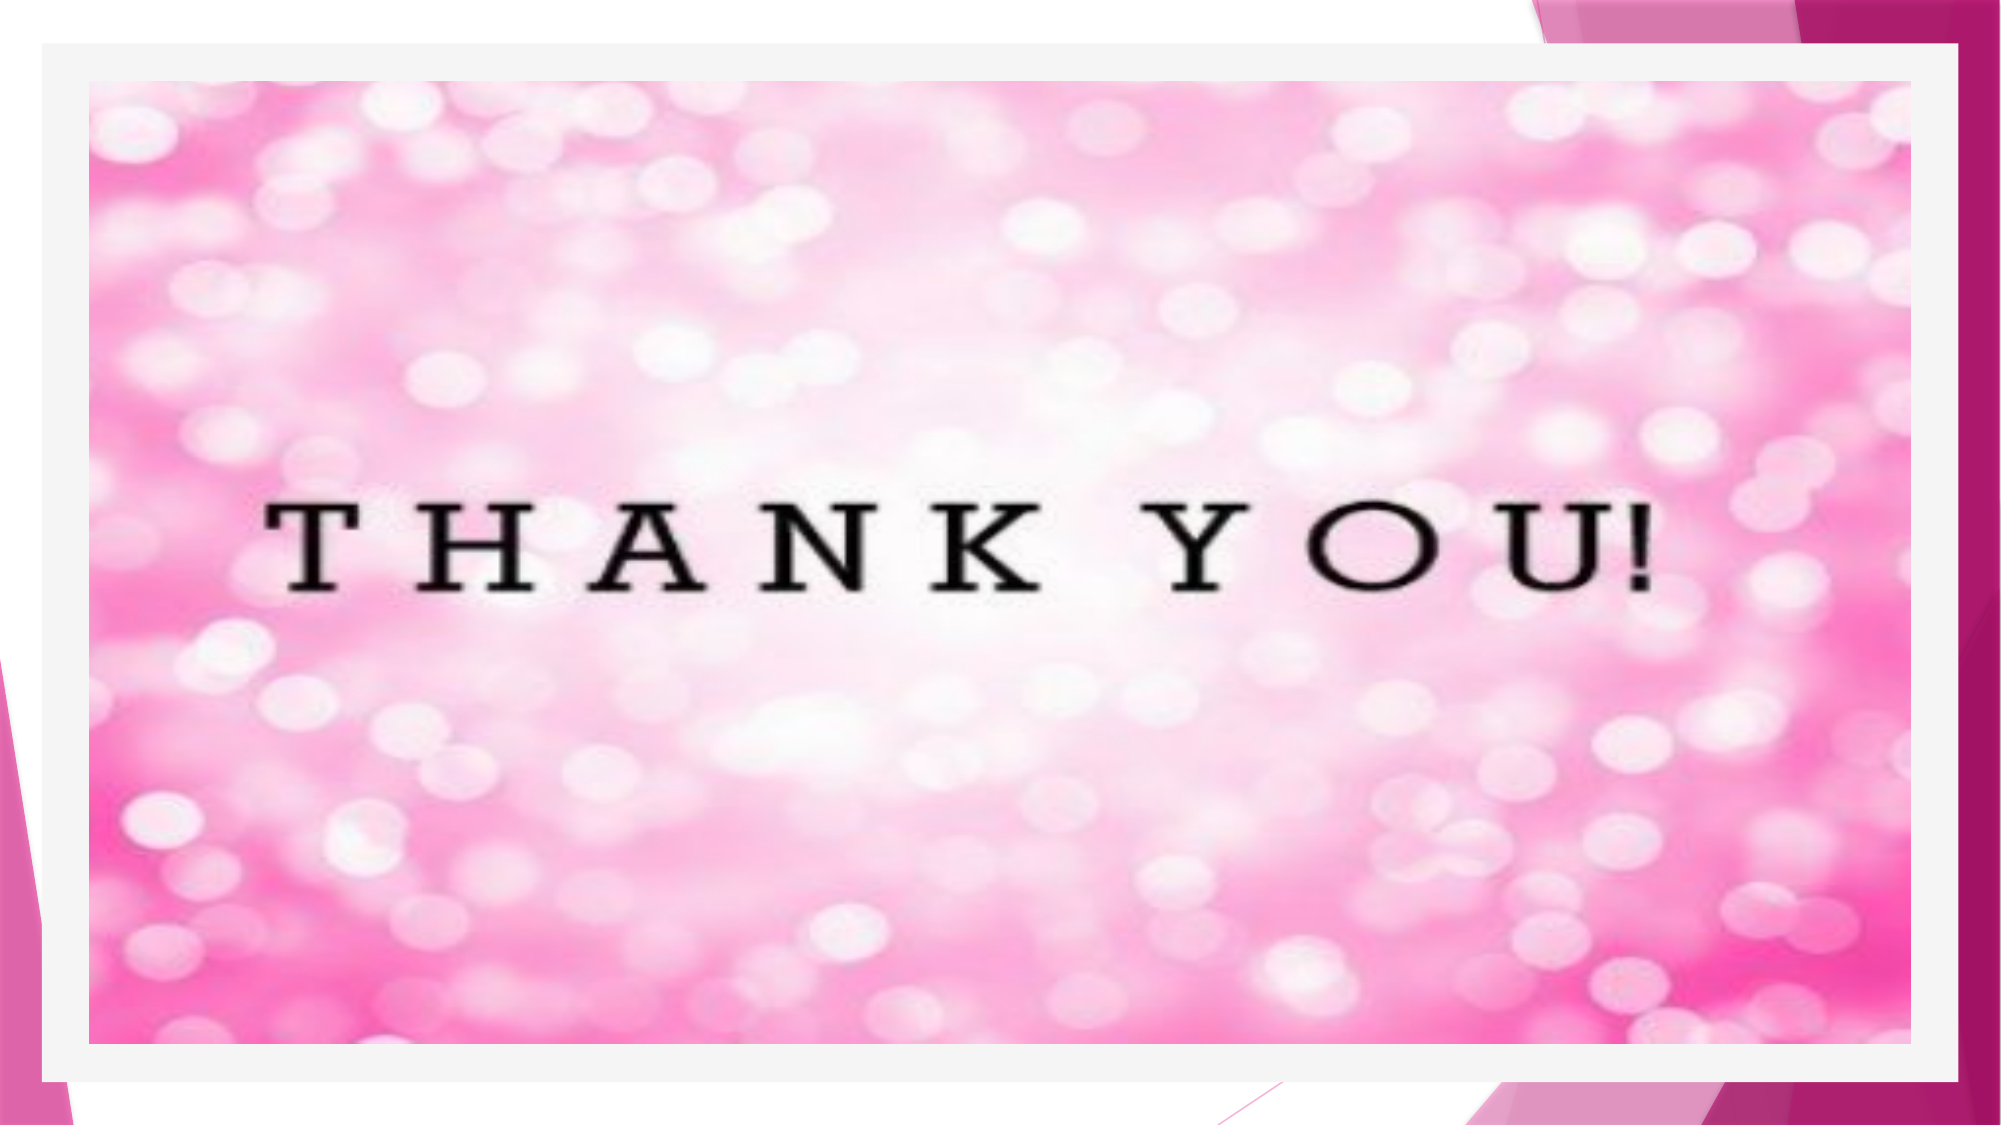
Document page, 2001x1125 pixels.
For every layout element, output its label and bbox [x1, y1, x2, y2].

picture [88, 80, 1912, 1045]
